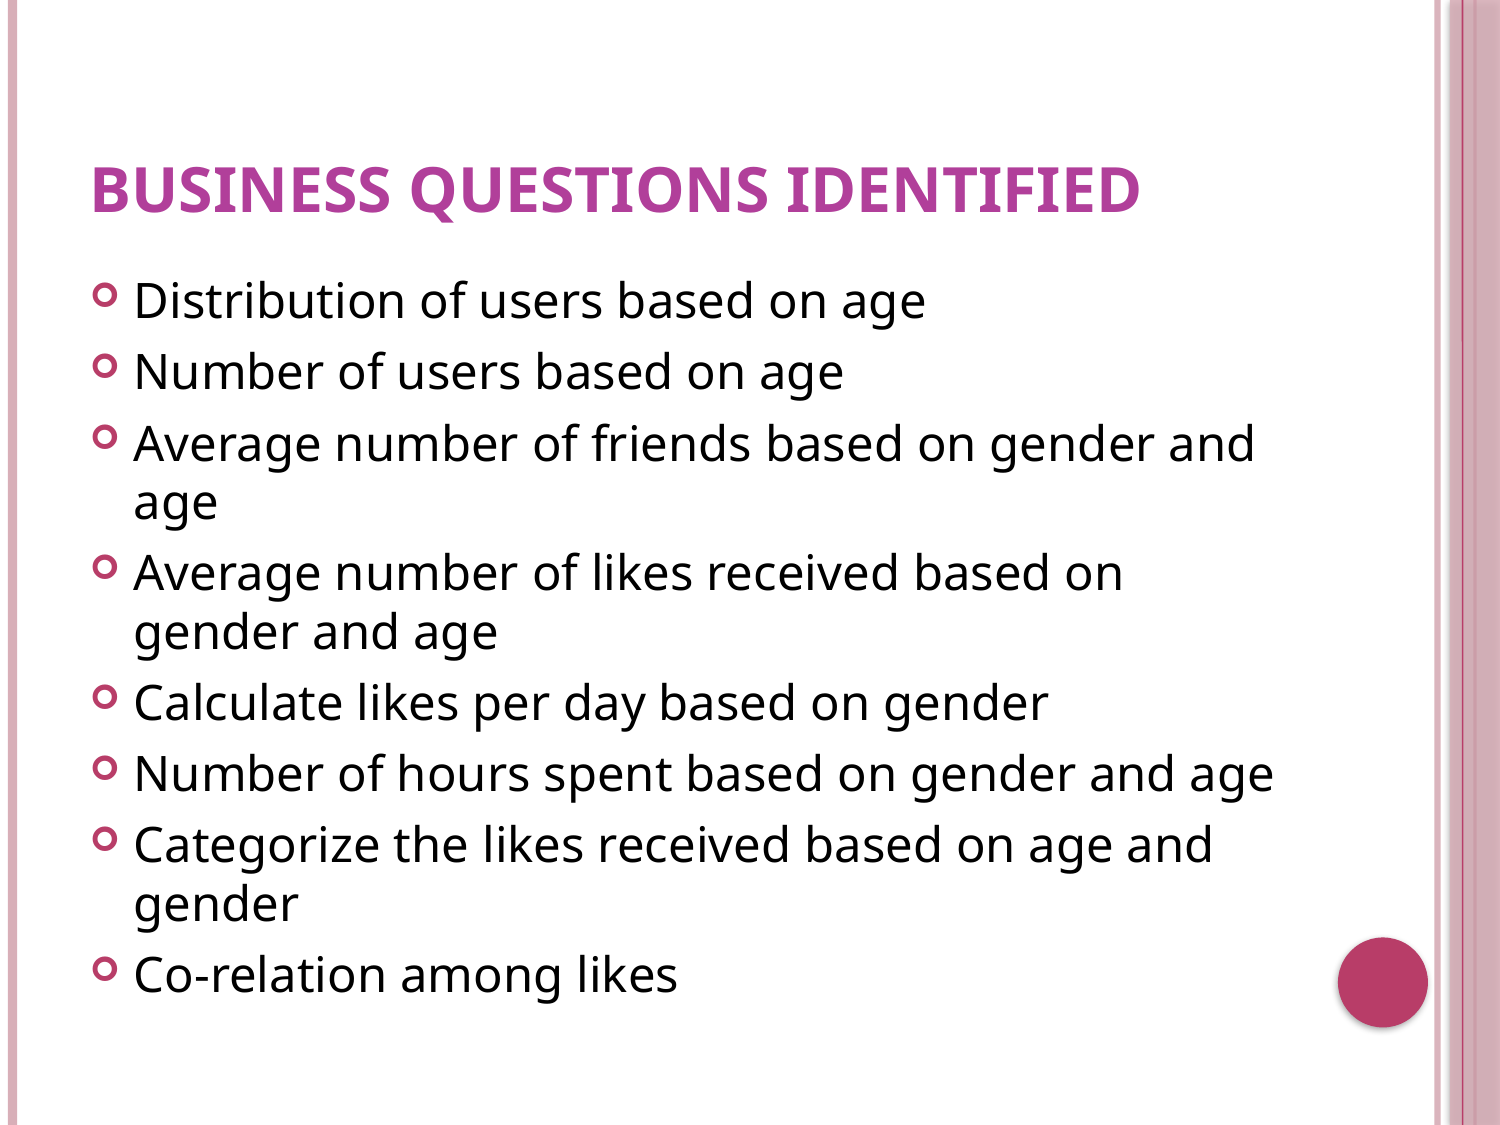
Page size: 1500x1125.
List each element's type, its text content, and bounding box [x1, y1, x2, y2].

title Business Questions Identified [75, 45, 1300, 233]
list Distribution of users based on age Number of users based on age Average number of friends based on gender and age Average number of likes received based on gender and age Calculate likes per day based on gender Number of hours spent based on gender and age Categorize the likes received based on age and gender Co-relation among likes [75, 262, 1300, 1062]
